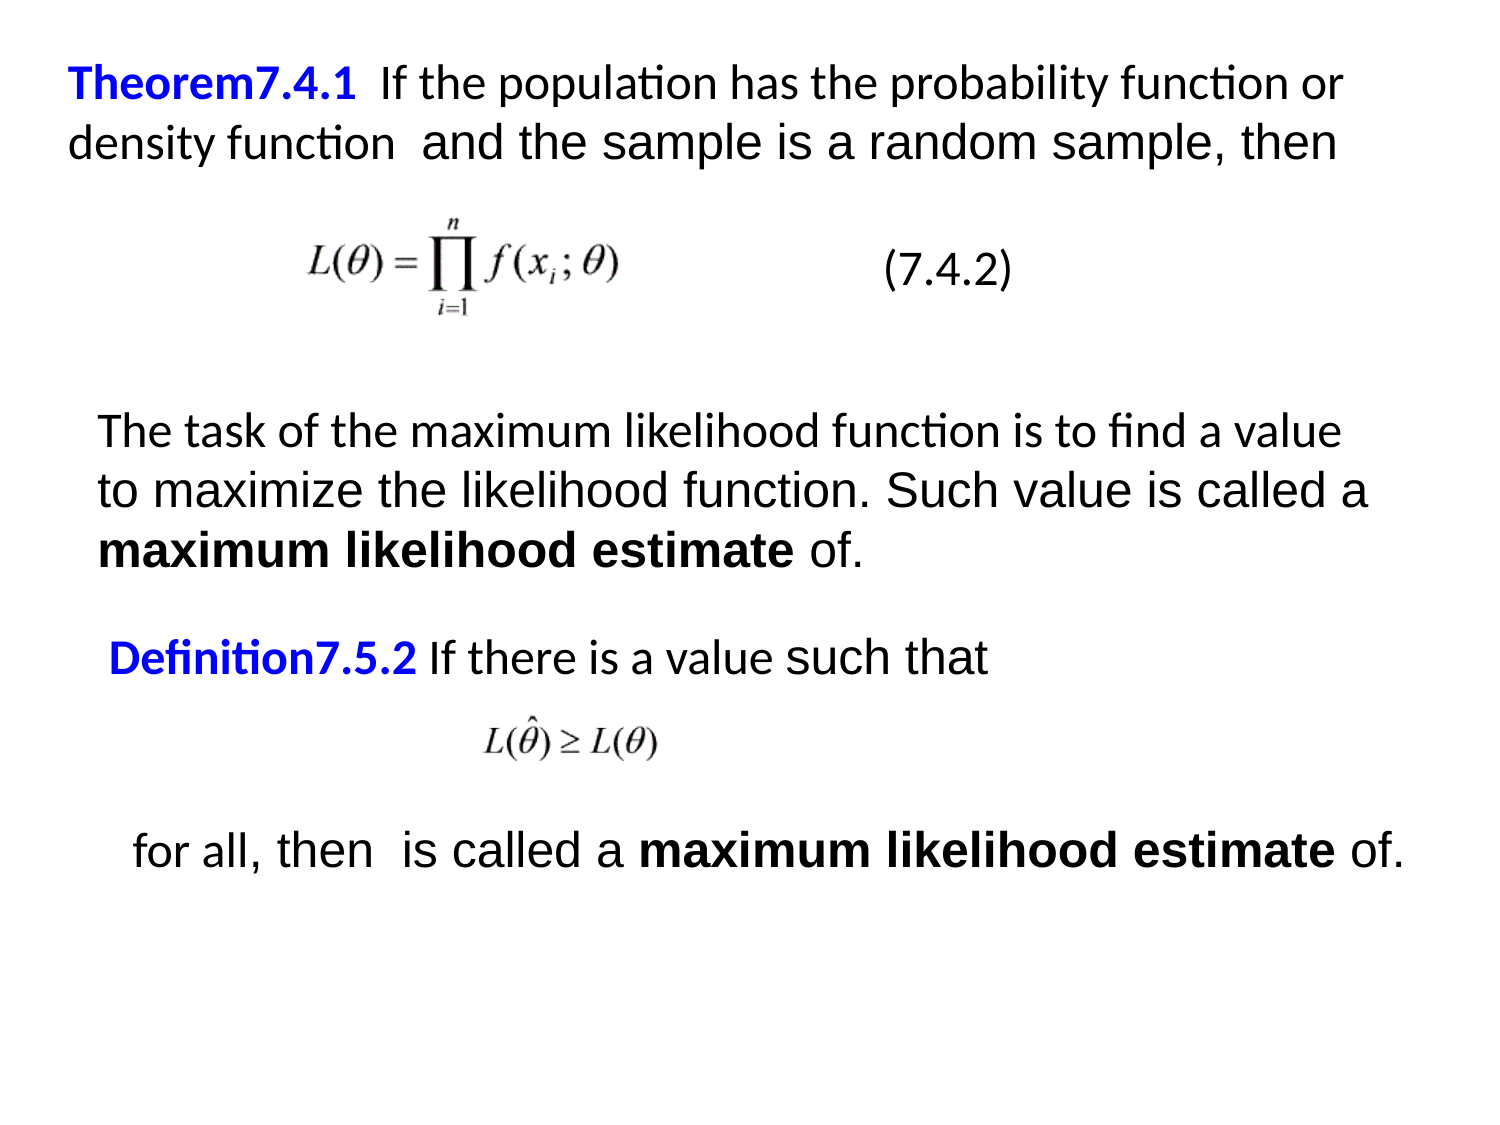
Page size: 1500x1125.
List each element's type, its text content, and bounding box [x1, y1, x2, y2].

text_box (7.4.2) [867, 227, 1066, 303]
picture [478, 709, 661, 766]
picture [301, 208, 622, 324]
